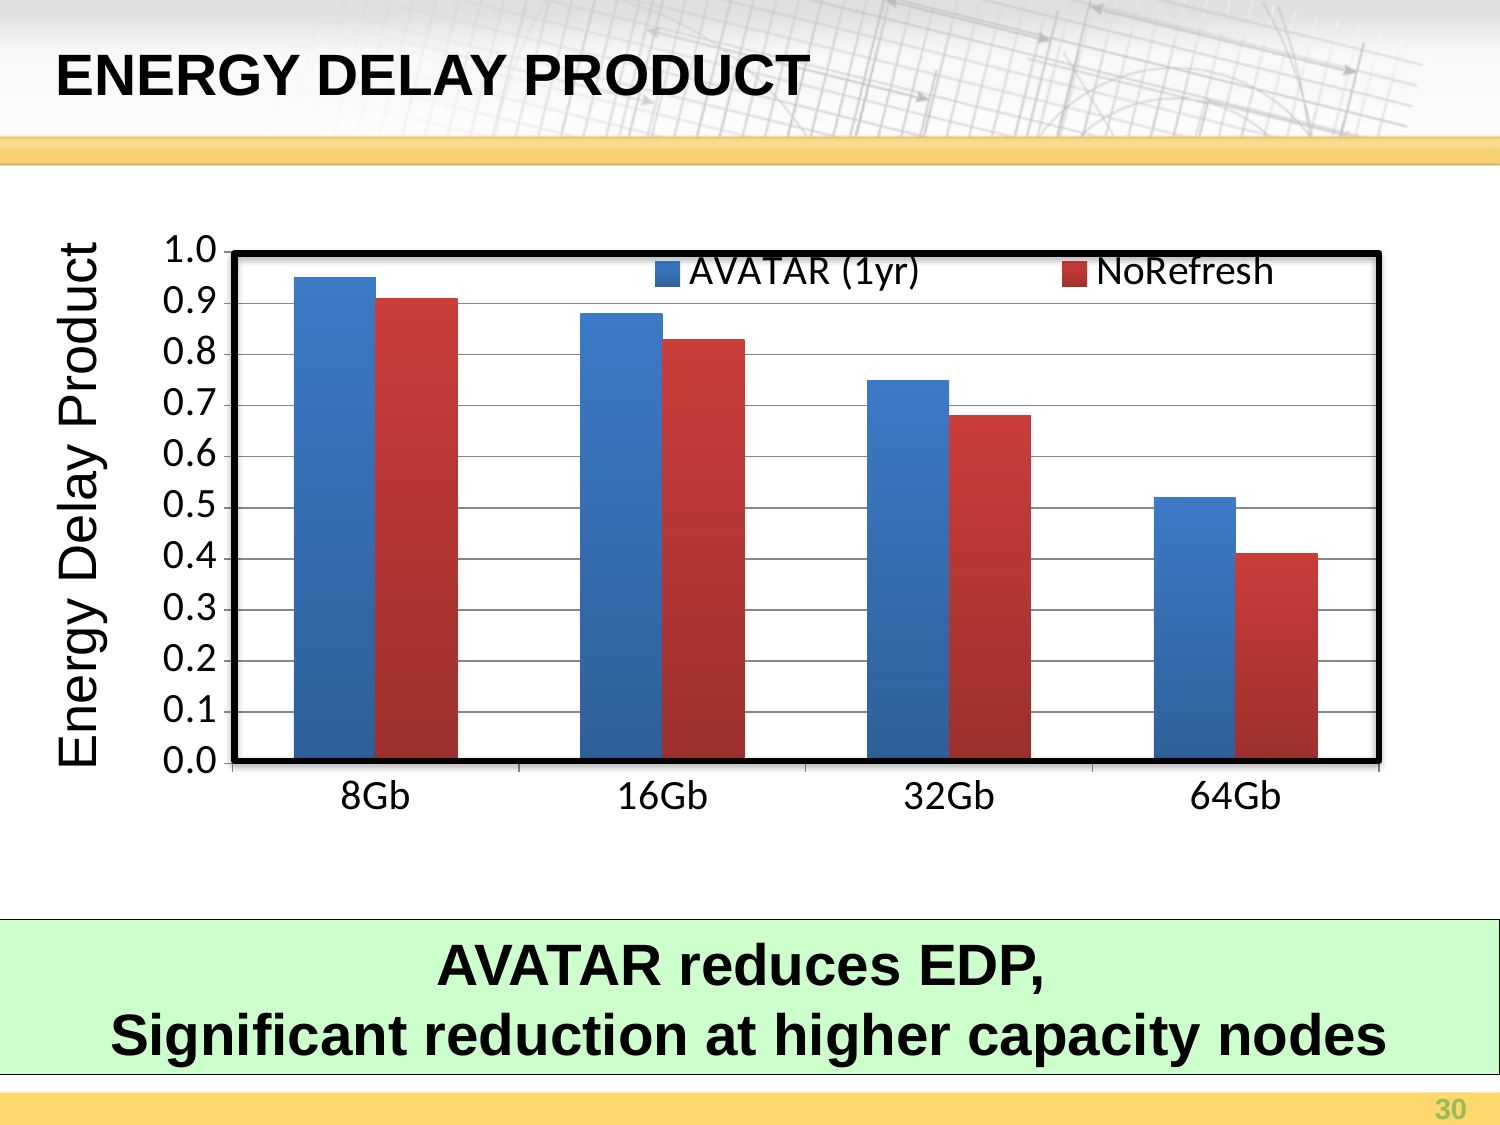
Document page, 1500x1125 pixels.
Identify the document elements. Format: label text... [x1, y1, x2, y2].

text_box Energy Delay Product [34, 227, 115, 786]
picture [0, 1075, 1500, 1092]
picture [0, 0, 1500, 919]
text_box AVATAR reduces EDP, Significant reduction at higher capacity nodes [0, 919, 1500, 1075]
title ENERGY DELAY PRODUCT [40, 32, 1416, 113]
slide_number 30 [1132, 1087, 1483, 1125]
chart [124, 214, 1460, 837]
